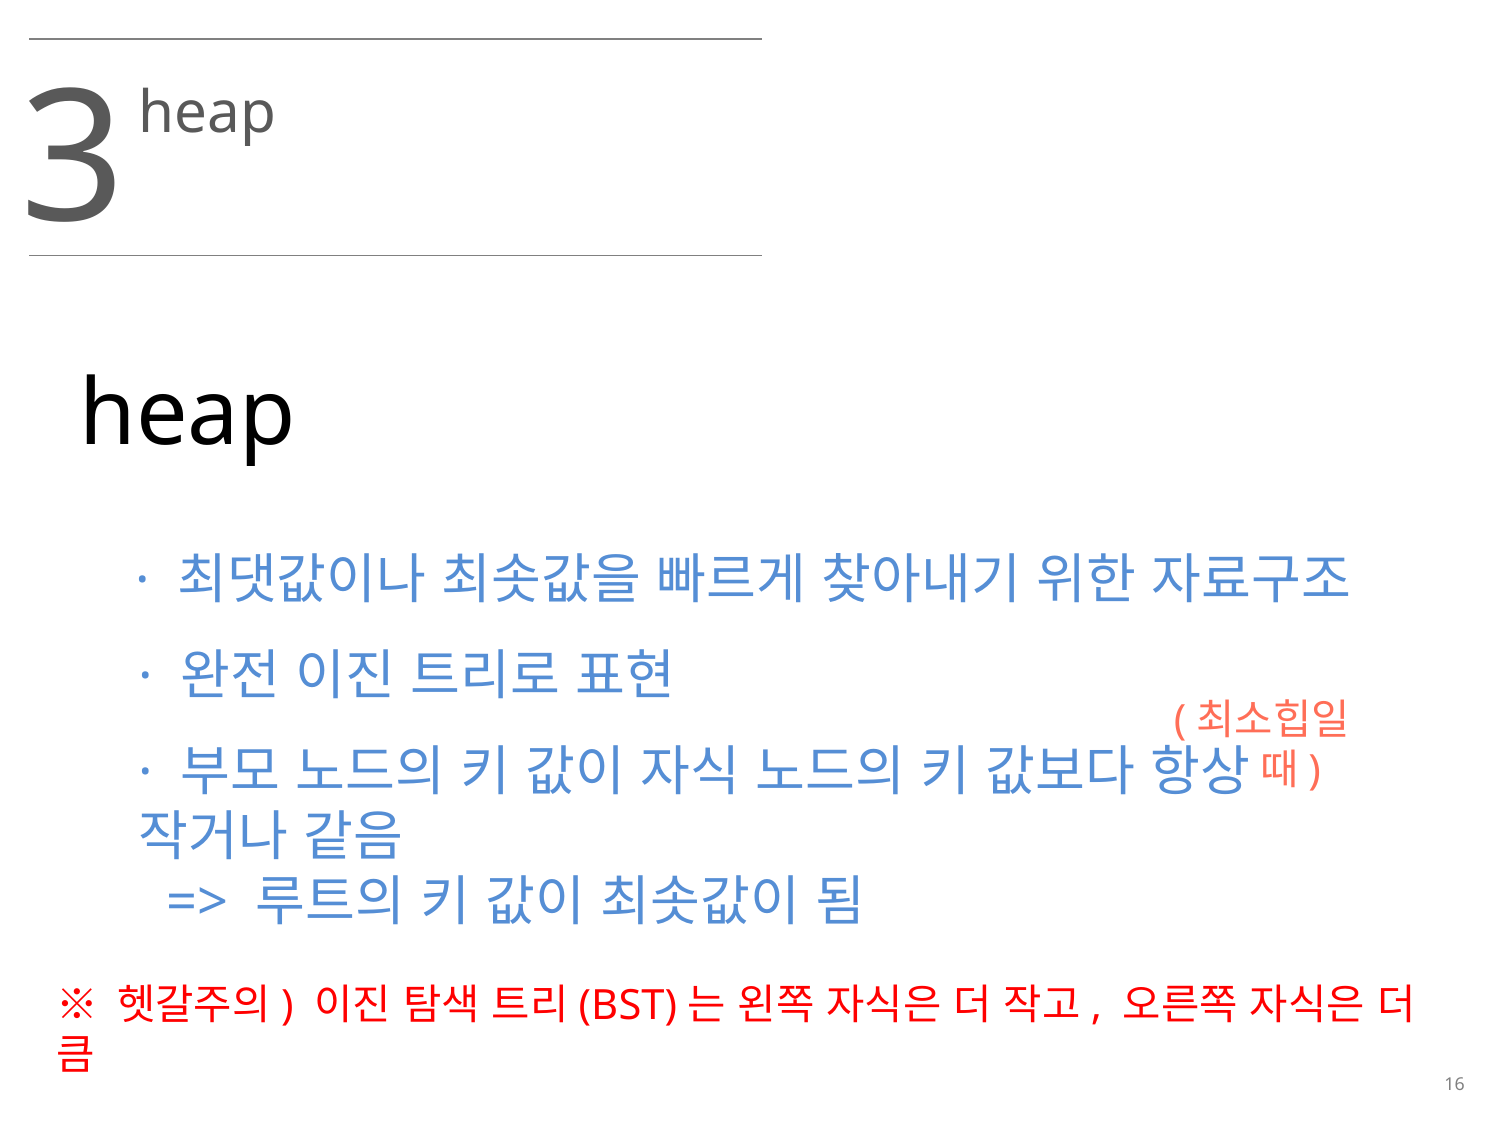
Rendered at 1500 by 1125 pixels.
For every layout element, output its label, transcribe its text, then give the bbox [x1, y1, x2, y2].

text_box ※ 헷갈주의) 이진 탐색 트리(BST)는 왼쪽 자식은 더 작고, 오른쪽 자식은 더 큼 [41, 970, 1459, 1086]
text_box · 부모 노드의 키 값이 자식 노드의 키 값보다 항상 작거나 같음 => 루트의 키 값이 최솟값이 됨 [123, 728, 1412, 939]
text_box heap [64, 345, 408, 471]
text_box · 최댓값이나 최솟값을 빠르게 찾아내기 위한 자료구조 [120, 537, 1447, 617]
text_box 3 [5, 29, 124, 265]
text_box (최소힙일 때) [1152, 685, 1373, 801]
text_box · 완전 이진 트리로 표현 [123, 632, 856, 713]
text_box heap [124, 66, 550, 152]
